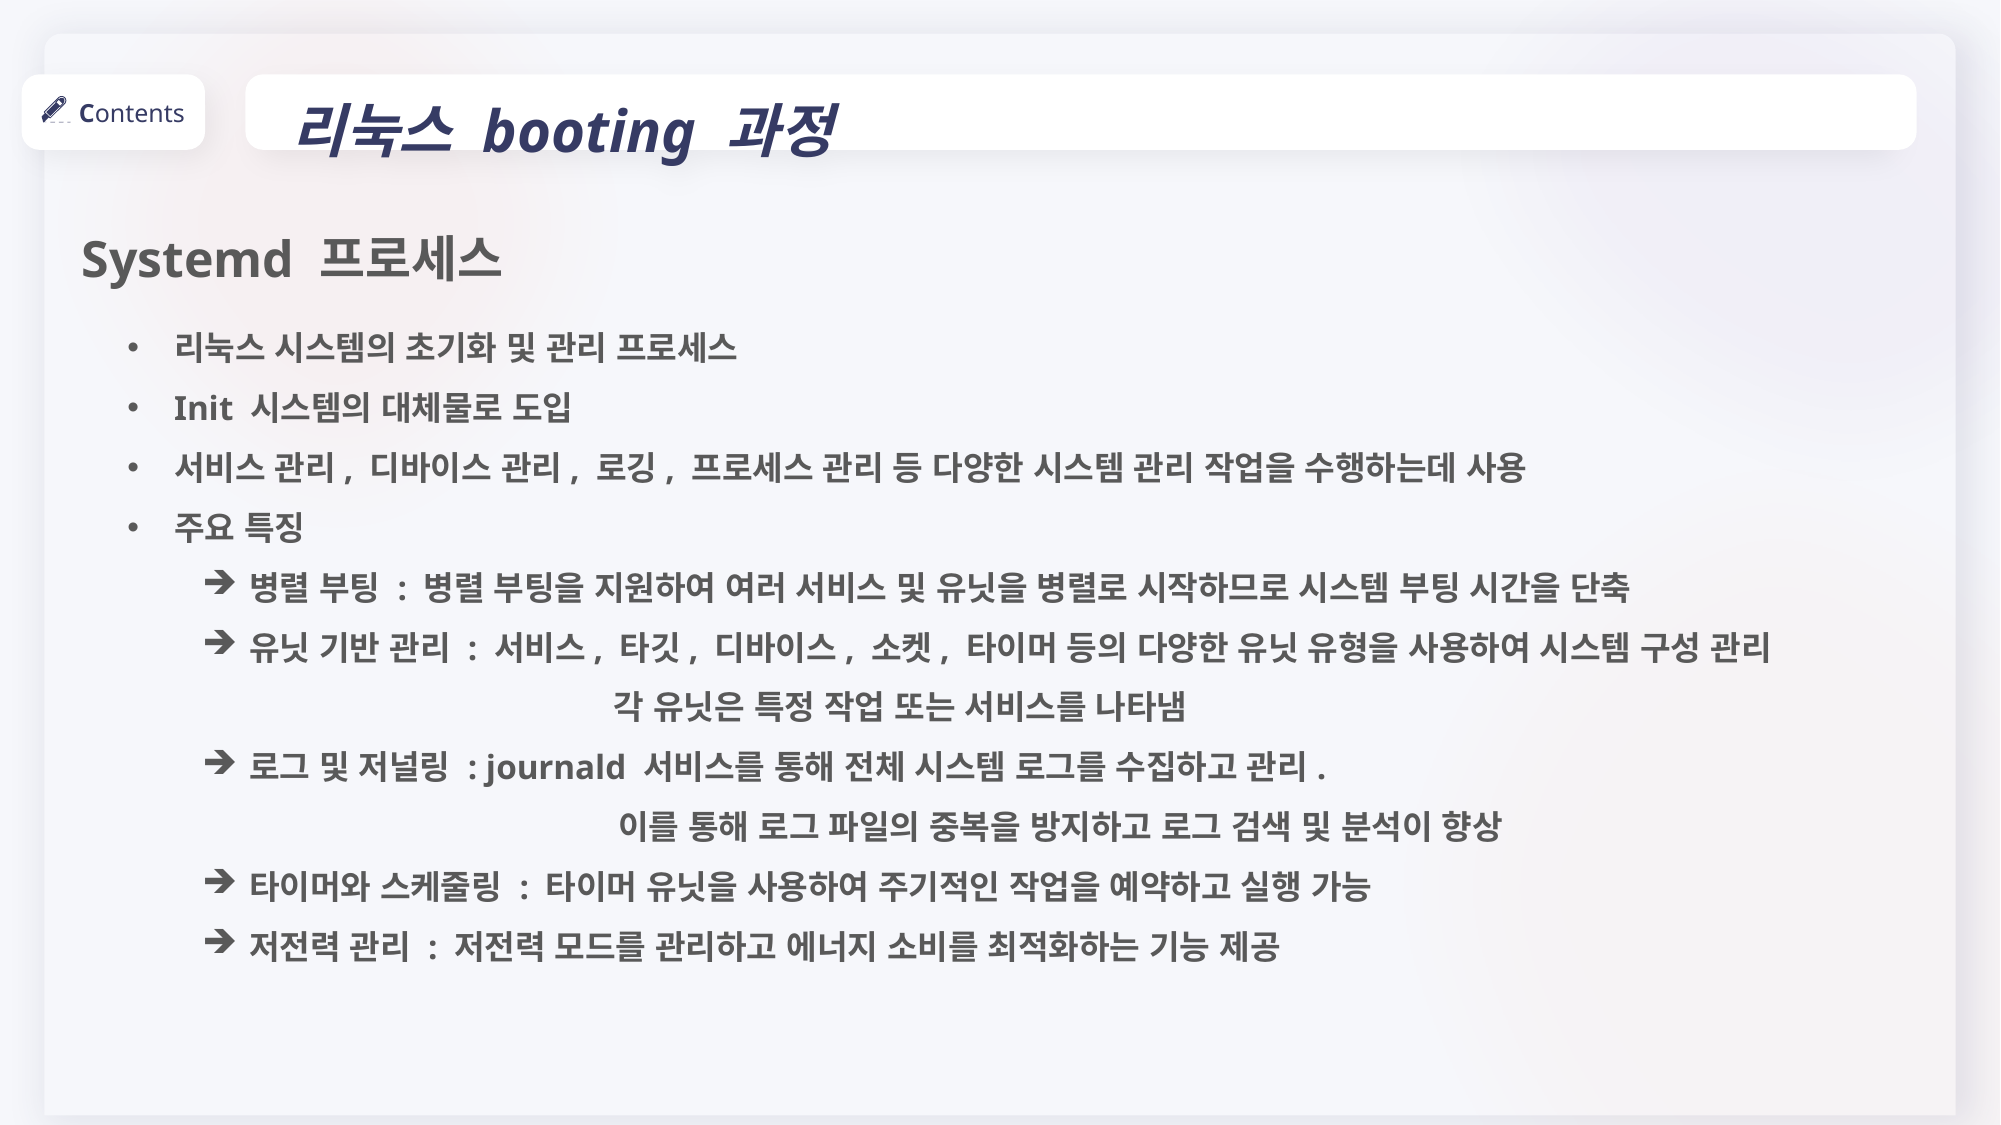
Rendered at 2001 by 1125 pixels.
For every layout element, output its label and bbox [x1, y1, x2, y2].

text_box [0, 0, 2000, 1125]
